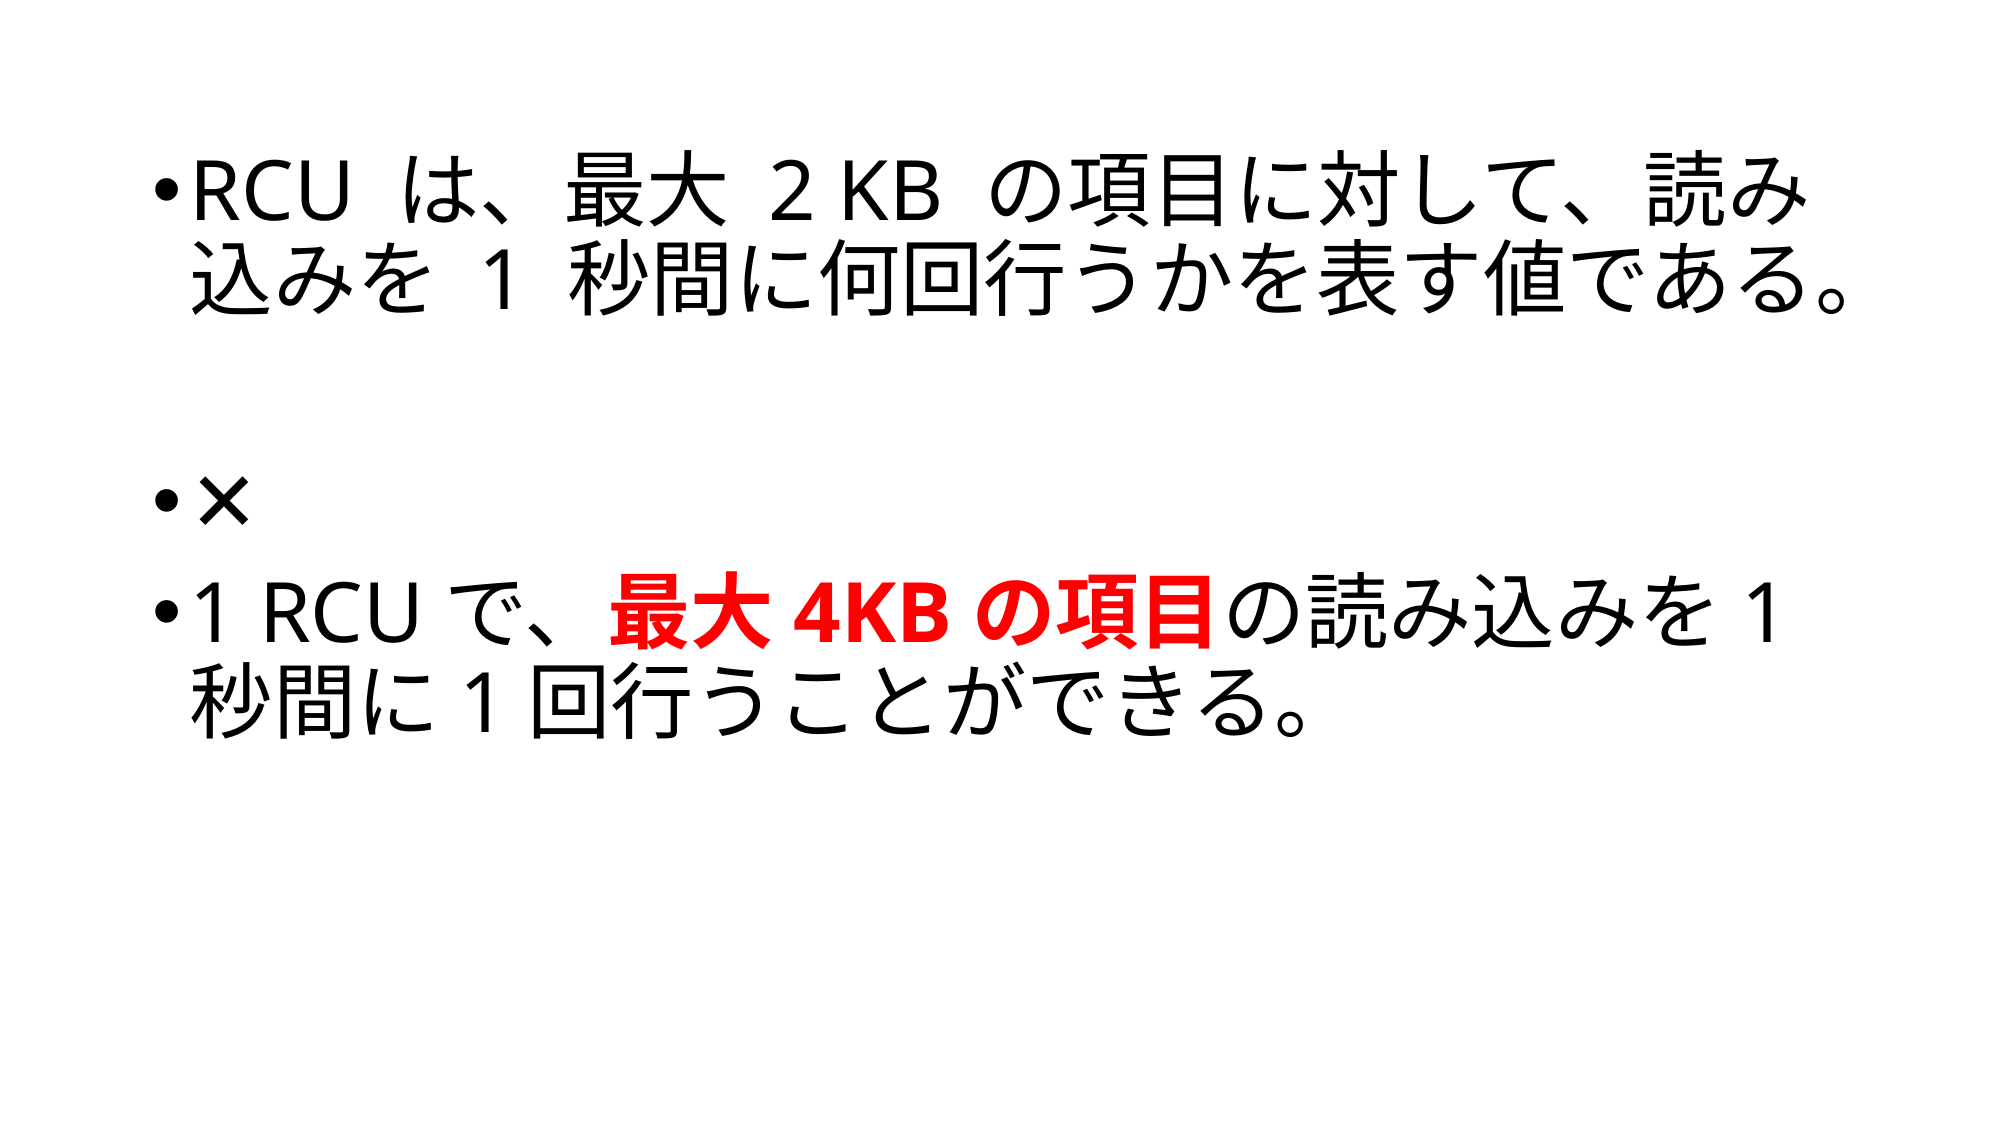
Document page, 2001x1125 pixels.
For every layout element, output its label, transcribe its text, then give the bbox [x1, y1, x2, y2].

list RCU は、最大 2 KB の項目に対して、読み込みを 1 秒間に何回行うかを表す値である。 ✕ 1 RCUで、最大4KBの項目の読み込みを1秒間に1回行うことができる。 [137, 140, 1863, 855]
